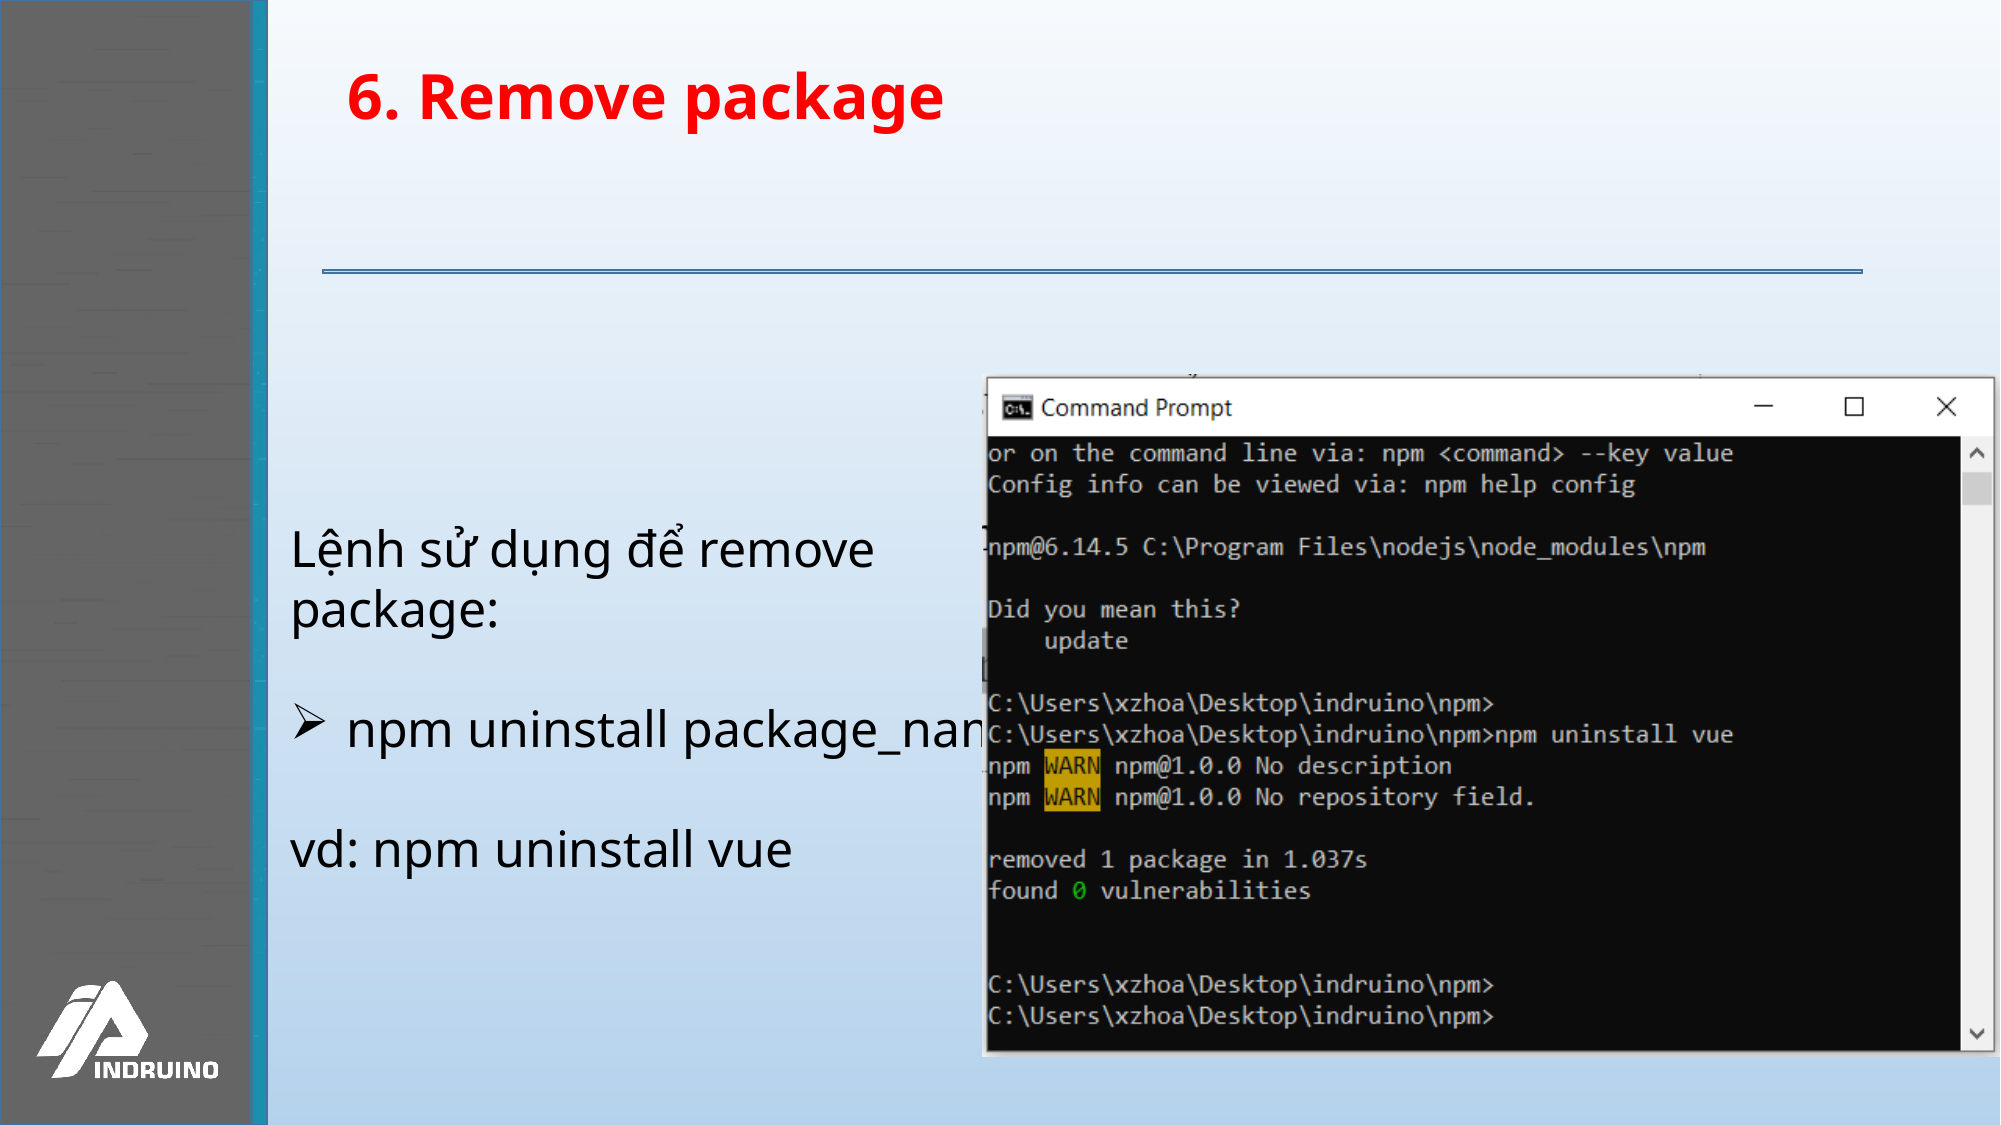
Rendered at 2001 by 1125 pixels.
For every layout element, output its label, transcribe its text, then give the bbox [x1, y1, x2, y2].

picture [1, 1, 250, 1124]
picture [982, 374, 2000, 1057]
text_box 6. Remove package [332, 49, 961, 140]
text_box Lệnh sử dụng để remove package: npm uninstall package_name vd: npm uninstall vue [275, 510, 982, 946]
picture [253, 1, 266, 1124]
